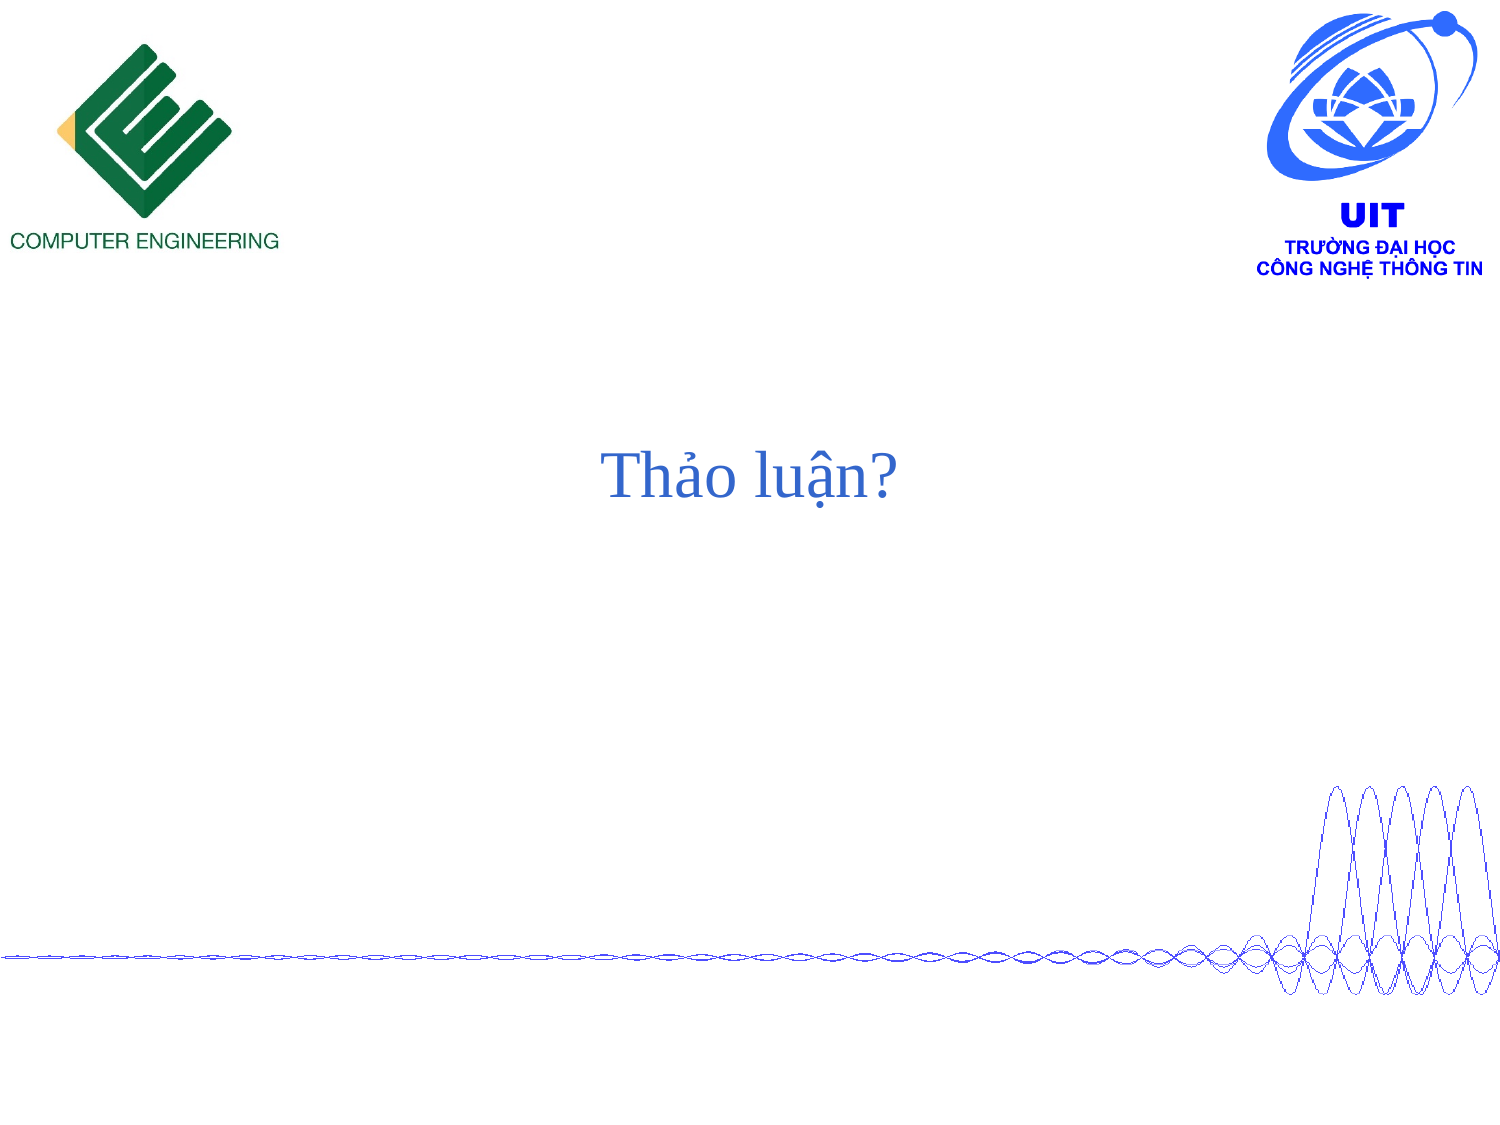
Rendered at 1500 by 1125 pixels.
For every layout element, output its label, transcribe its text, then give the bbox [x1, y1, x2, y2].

title Thảo luận? [112, 350, 1388, 592]
picture [1257, 11, 1482, 279]
picture [0, 1, 289, 291]
title Ví dụ [0, 763, 1500, 1008]
